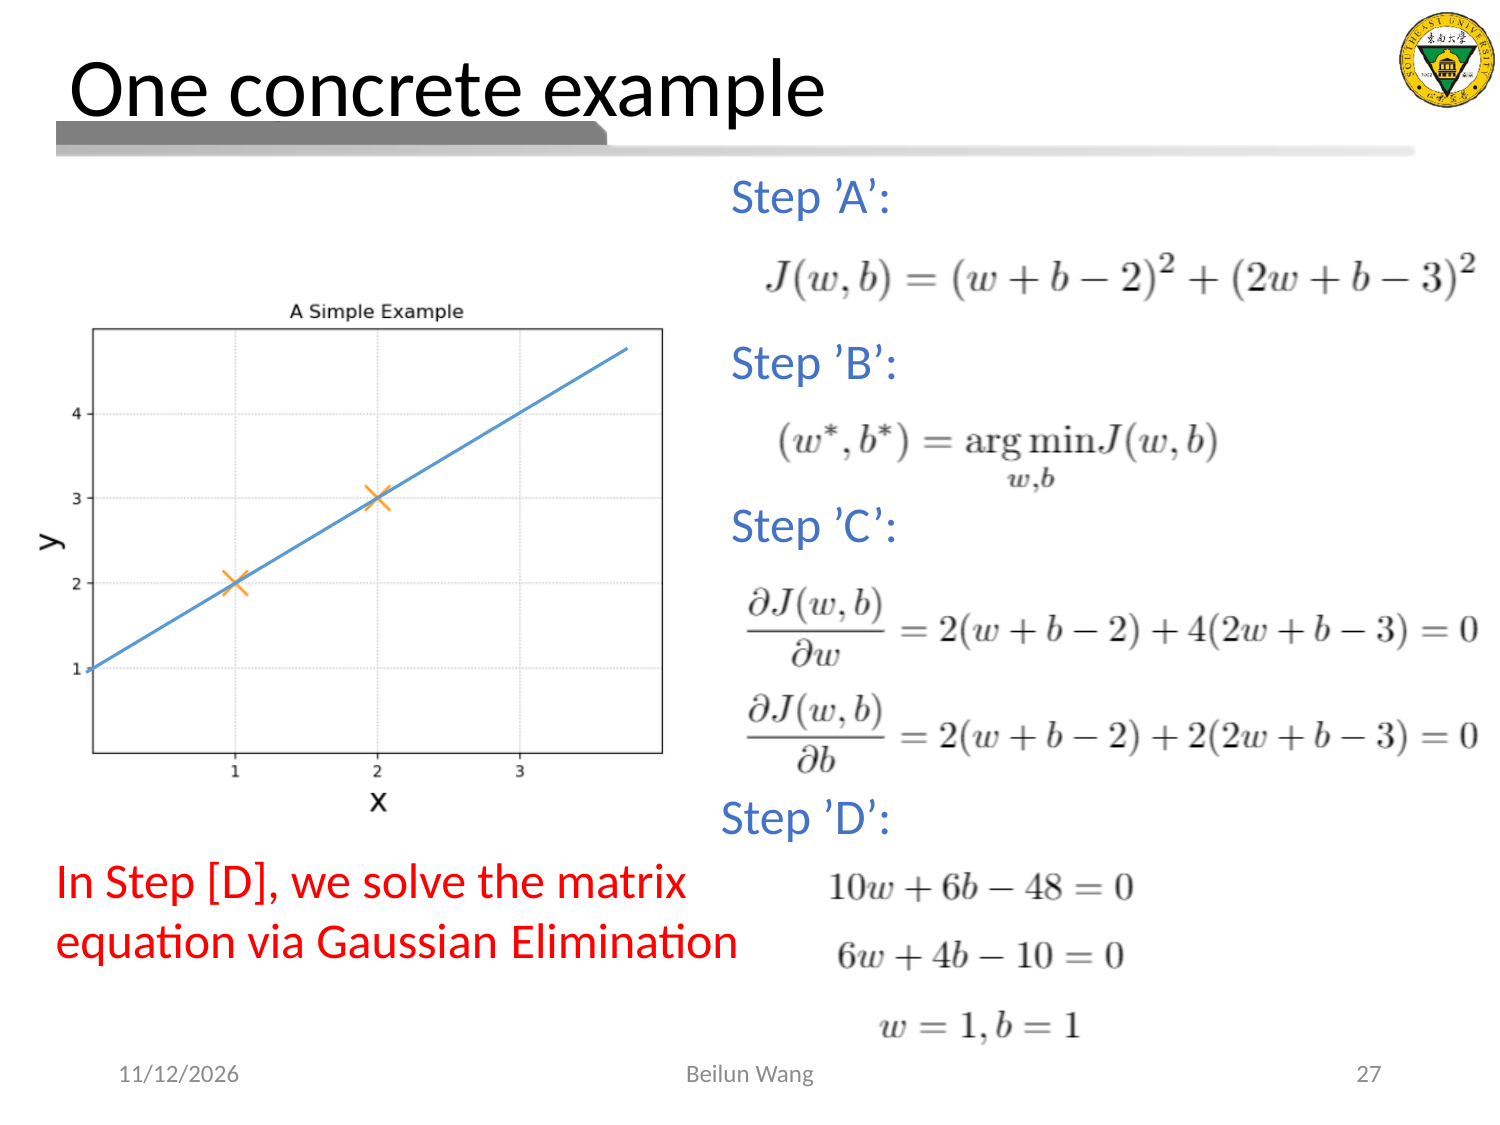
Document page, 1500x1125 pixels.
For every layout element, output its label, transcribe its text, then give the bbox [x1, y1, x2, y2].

text_box In Step [D], we solve the matrix equation via Gaussian Elimination [38, 841, 789, 976]
picture [759, 398, 1248, 506]
text_box Step ’A’: [716, 160, 907, 231]
text_box Step ’C’: [716, 485, 914, 561]
picture [55, 121, 1420, 160]
picture [715, 564, 1497, 784]
text_box One concrete example [55, 25, 1060, 121]
picture [1397, 10, 1496, 109]
picture [749, 228, 1500, 316]
text_box Step ’B’: [716, 321, 914, 397]
slide_number 27 [1059, 1042, 1397, 1103]
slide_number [103, 1042, 441, 1103]
picture [24, 288, 683, 812]
footer Beilun Wang [496, 1042, 1004, 1103]
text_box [86, 348, 628, 673]
text_box Step ’D’: [706, 777, 907, 853]
picture [816, 856, 1154, 1057]
